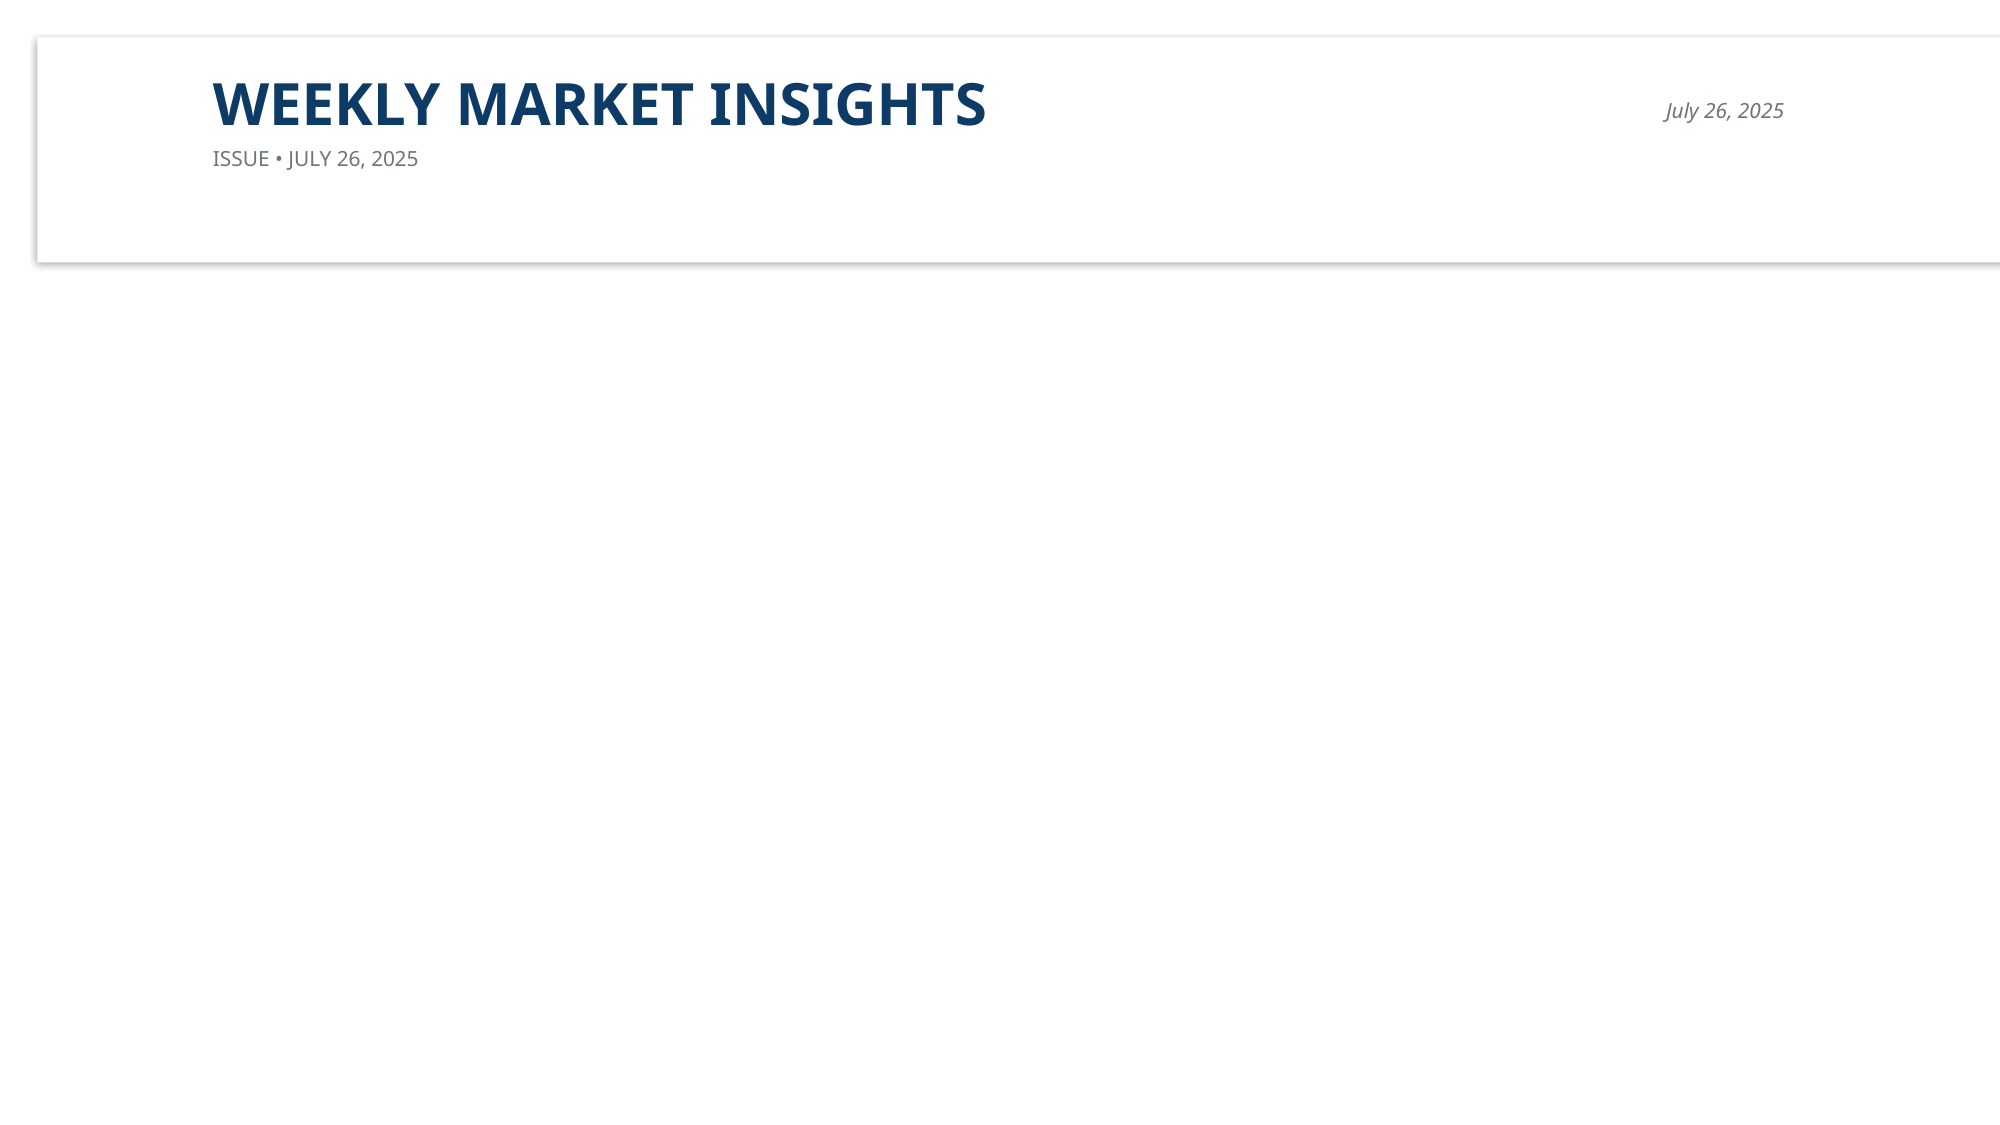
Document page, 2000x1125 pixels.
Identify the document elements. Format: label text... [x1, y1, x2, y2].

text_box [37, 37, 2000, 263]
text_box WEEKLY MARKET INSIGHTS ISSUE • JULY 26, 2025 [198, 60, 1002, 178]
text_box July 26, 2025 [1651, 90, 1799, 130]
